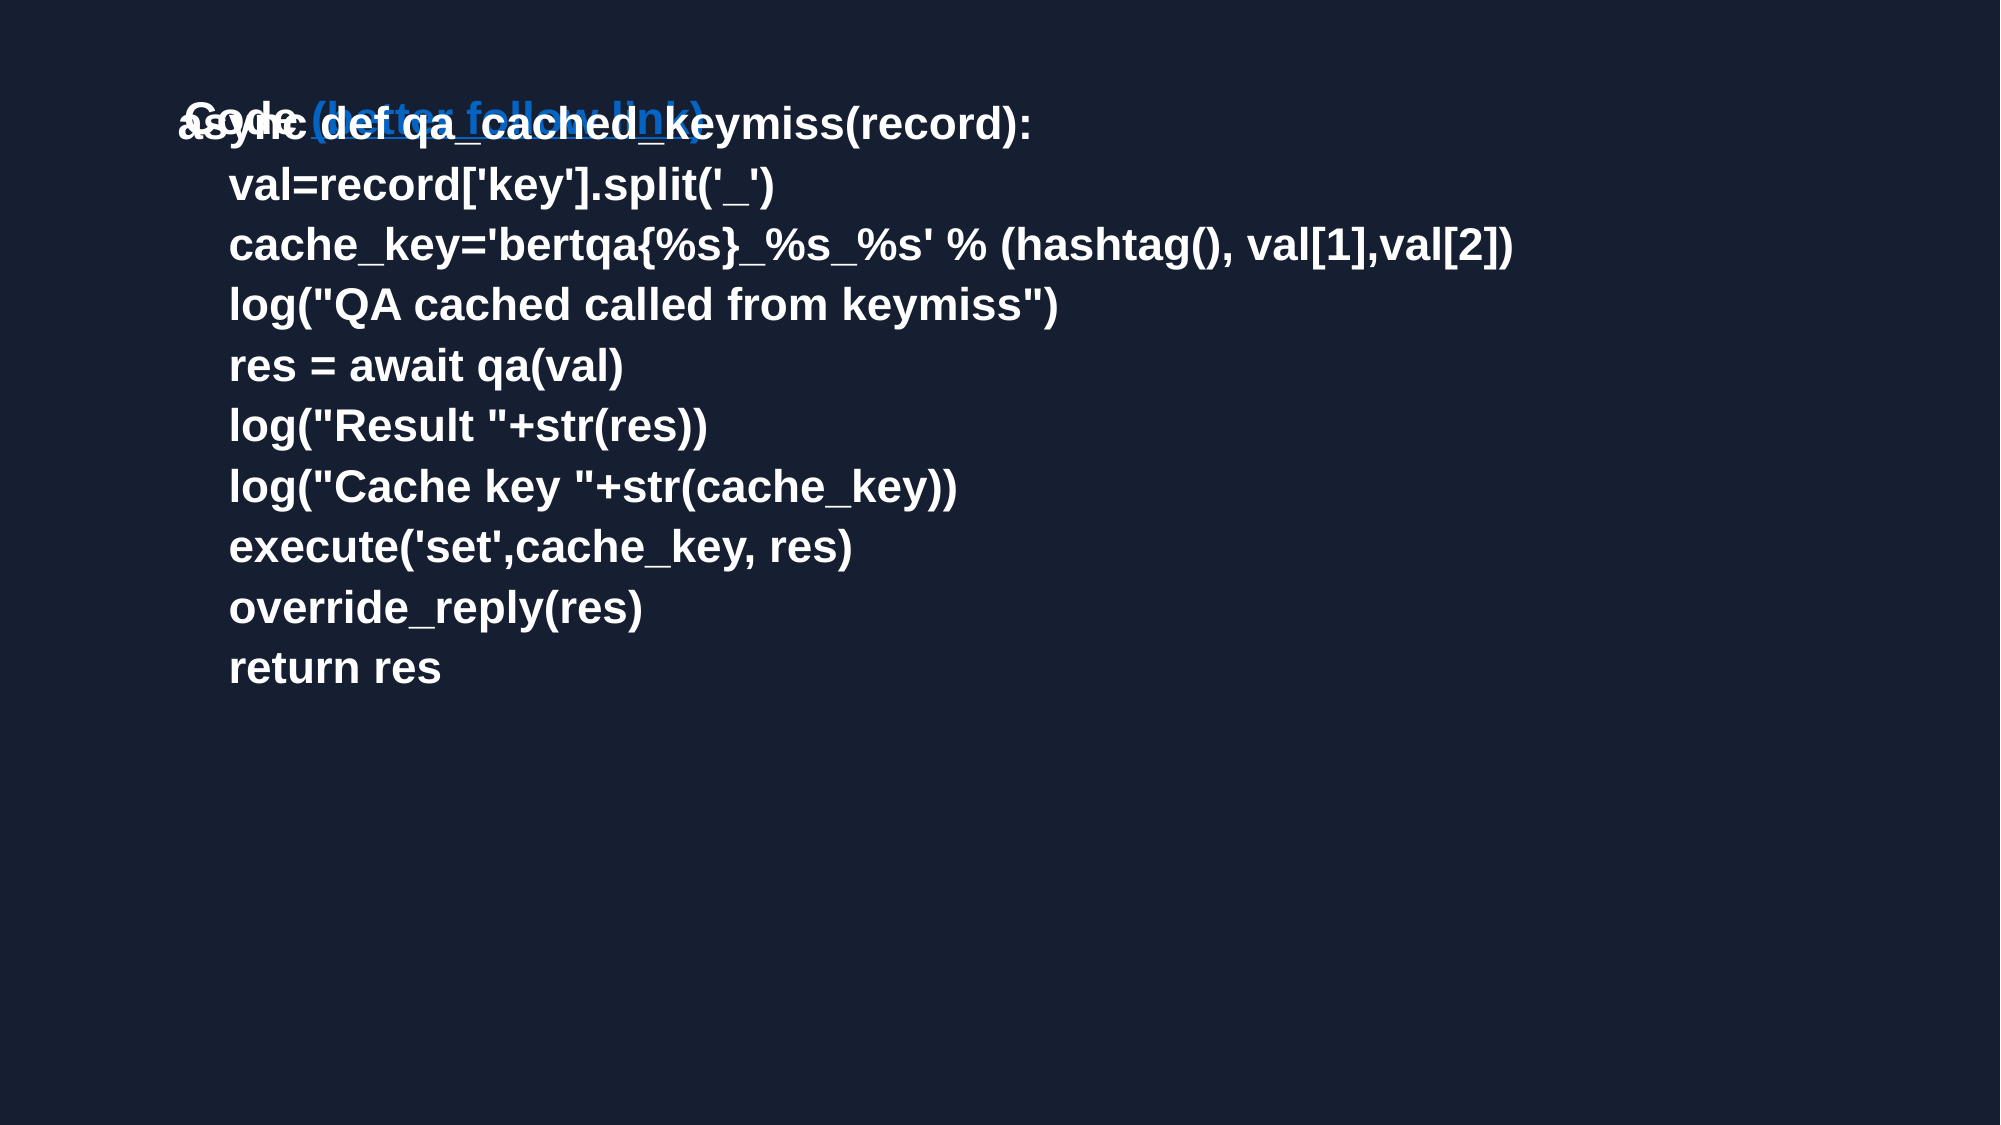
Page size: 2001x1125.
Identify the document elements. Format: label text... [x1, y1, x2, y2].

list async def qa_cached_keymiss(record): val=record['key'].split('_') cache_key='bertqa{%s}_%s_%s' % (hashtag(), val[1],val[2]) log("QA cached called from keymiss") res = await qa(val) log("Result "+str(res)) log("Cache key "+str(cache_key)) execute('set',cache_key, res) override_reply(res) return res [162, 219, 1669, 683]
subtitle Code (better follow link) [168, 73, 1011, 192]
